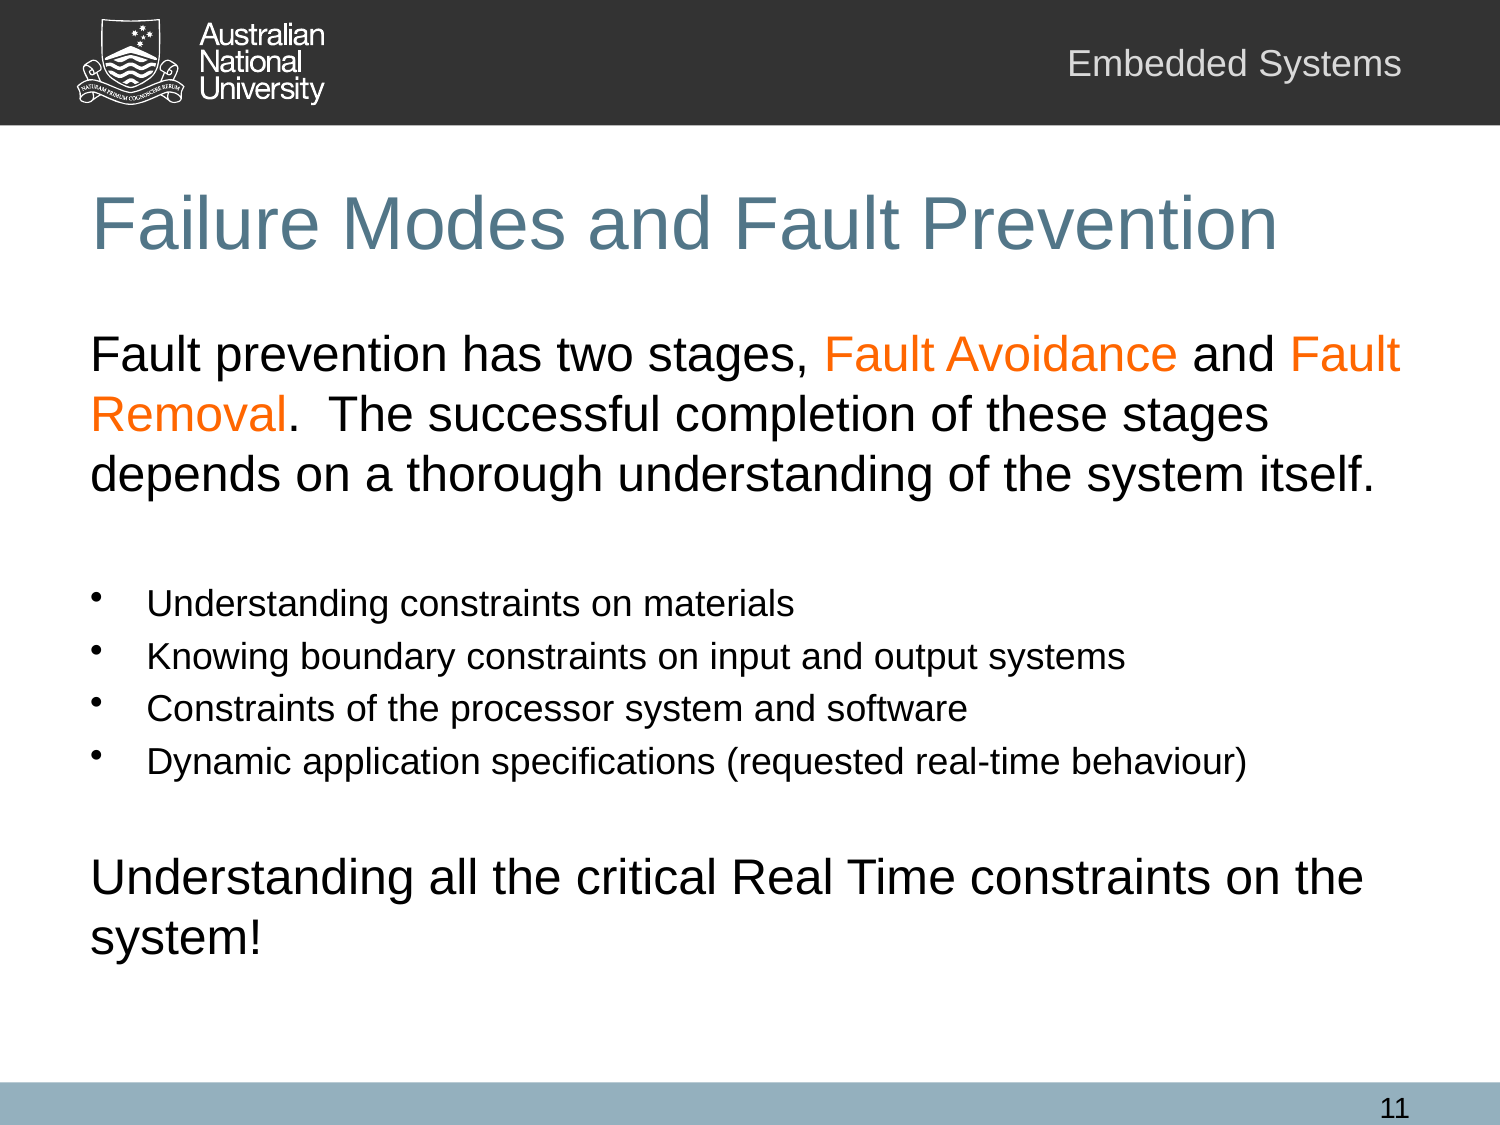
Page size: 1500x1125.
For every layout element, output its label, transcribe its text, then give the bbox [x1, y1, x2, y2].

title Failure Modes and Fault Prevention [76, 125, 1428, 314]
list Fault prevention has two stages, Fault Avoidance and Fault Removal. The successful completion of these stages depends on a thorough understanding of the system itself. Understanding constraints on materials Knowing boundary constraints on input and output systems Constraints of the processor system and software Dynamic application specifications (requested real-time behaviour) Understanding all the critical Real Time constraints on the system! [74, 314, 1426, 1006]
slide_number 11 [1328, 1082, 1426, 1118]
